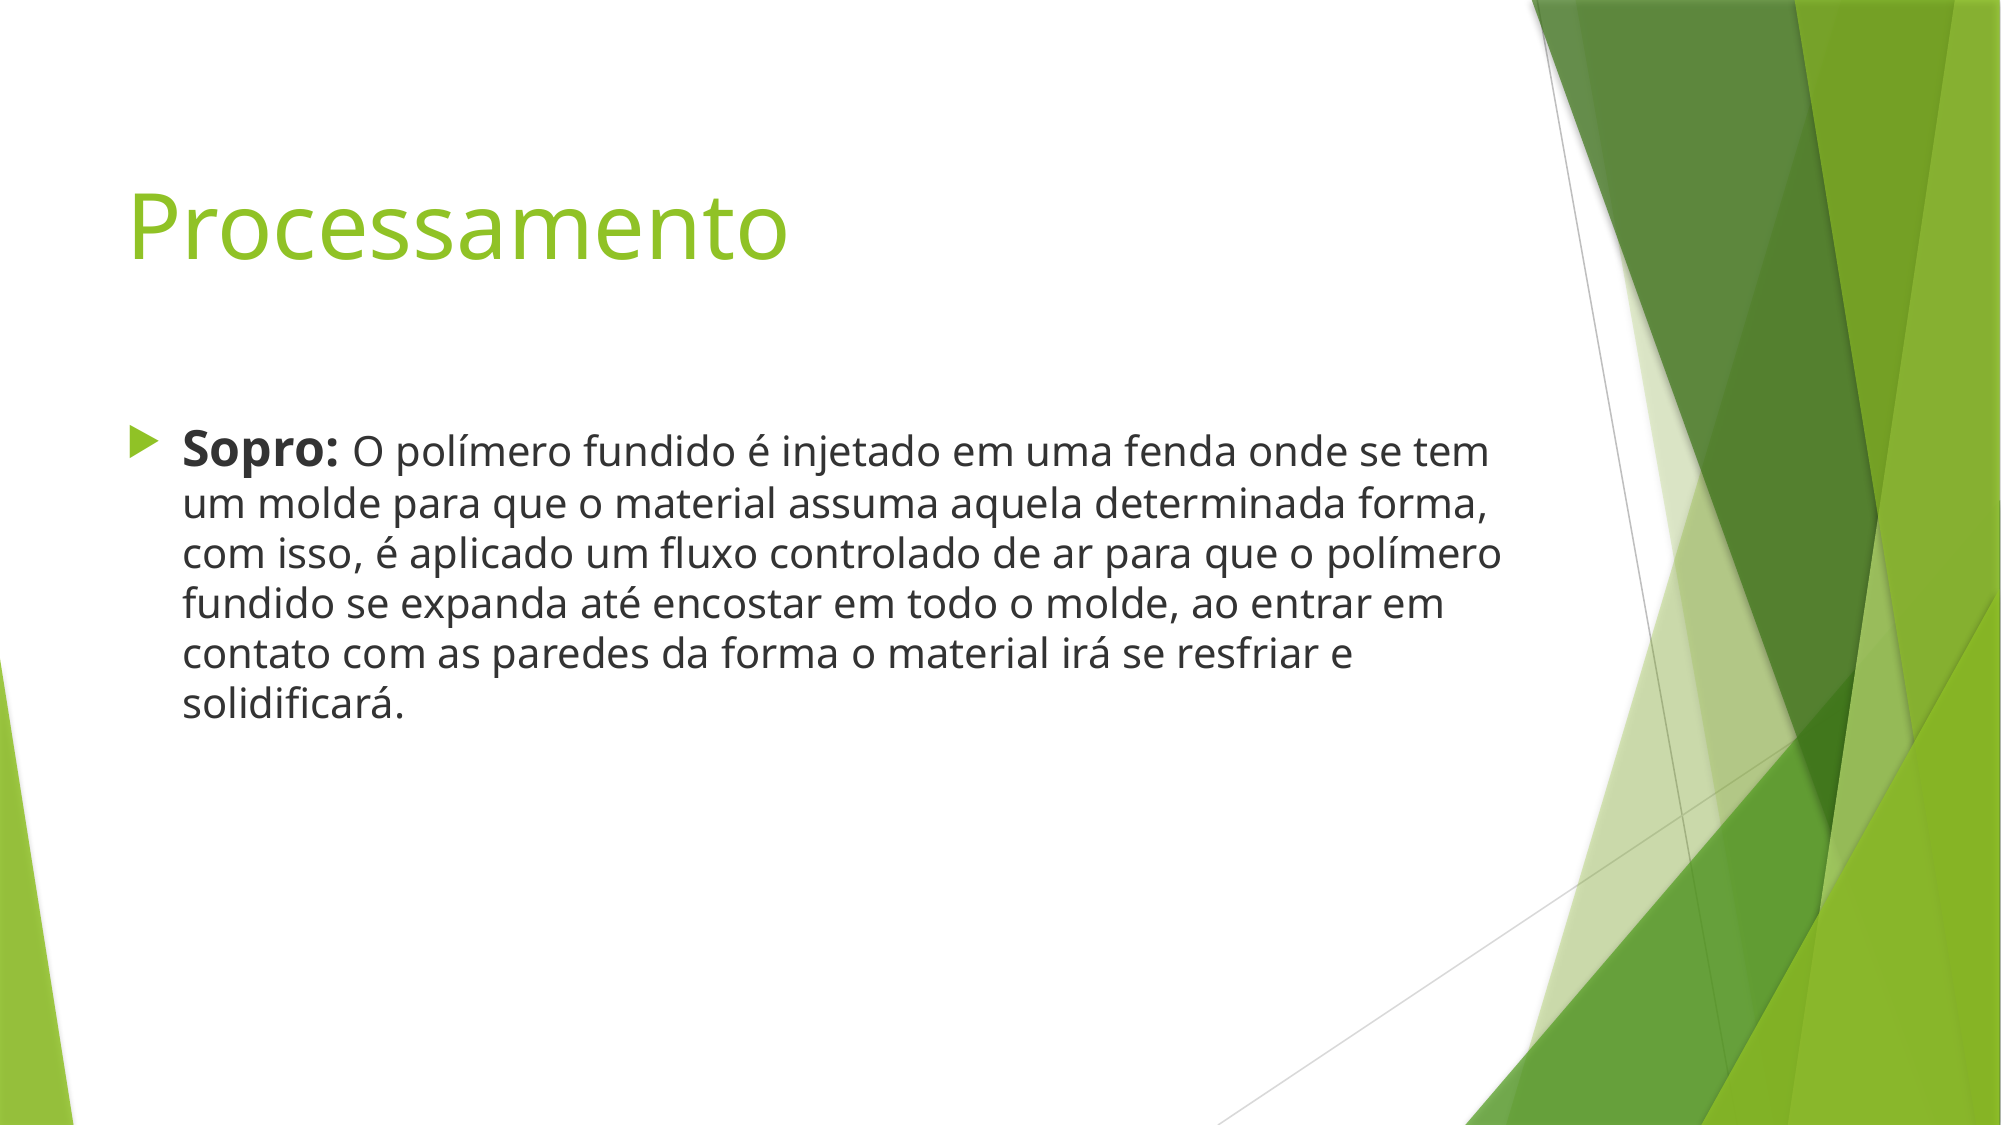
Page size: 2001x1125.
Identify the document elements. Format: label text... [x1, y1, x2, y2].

title Processamento [111, 160, 1522, 317]
list Sopro: O polímero fundido é injetado em uma fenda onde se tem um molde para que o material assuma aquela determinada forma, com isso, é aplicado um fluxo controlado de ar para que o polímero fundido se expanda até encostar em todo o molde, ao entrar em contato com as paredes da forma o material irá se resfriar e solidificará. [111, 409, 1522, 991]
